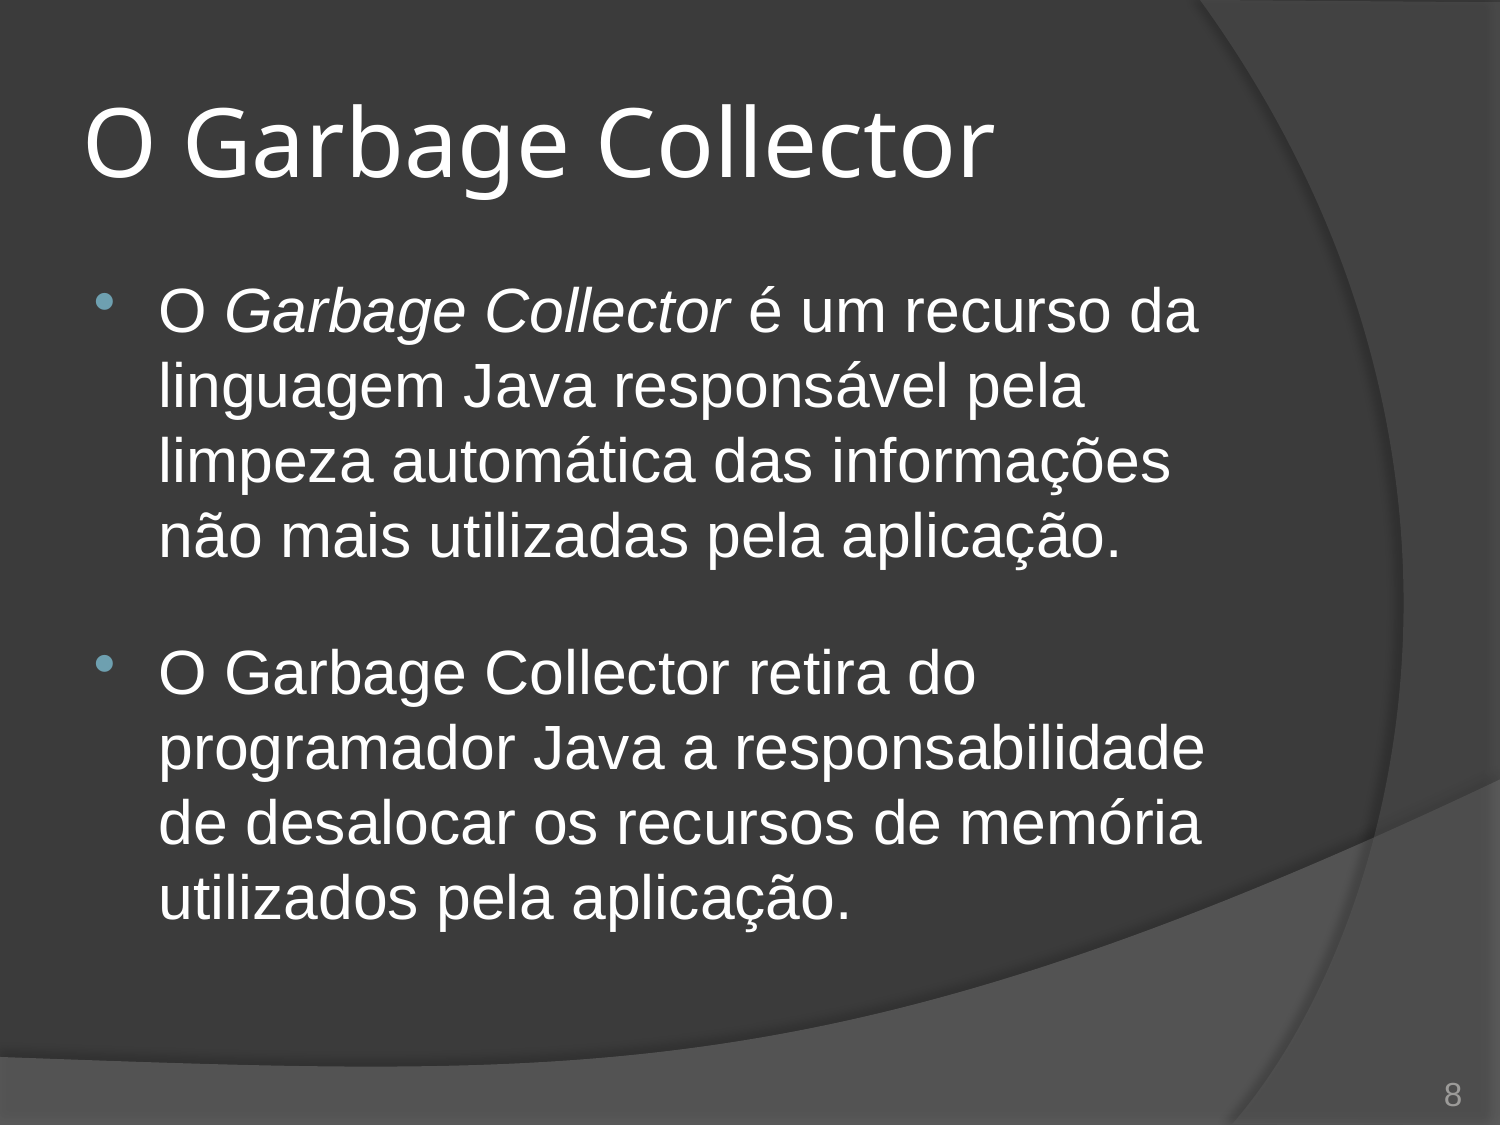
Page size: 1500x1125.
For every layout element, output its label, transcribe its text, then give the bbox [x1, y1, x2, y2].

title O Garbage Collector [74, 44, 1301, 233]
list O Garbage Collector é um recurso da linguagem Java responsável pela limpeza automática das informações não mais utilizadas pela aplicação. O Garbage Collector retira do programador Java a responsabilidade de desalocar os recursos de memória utilizados pela aplicação. [74, 262, 1301, 1006]
slide_number 8 [1337, 1053, 1463, 1114]
